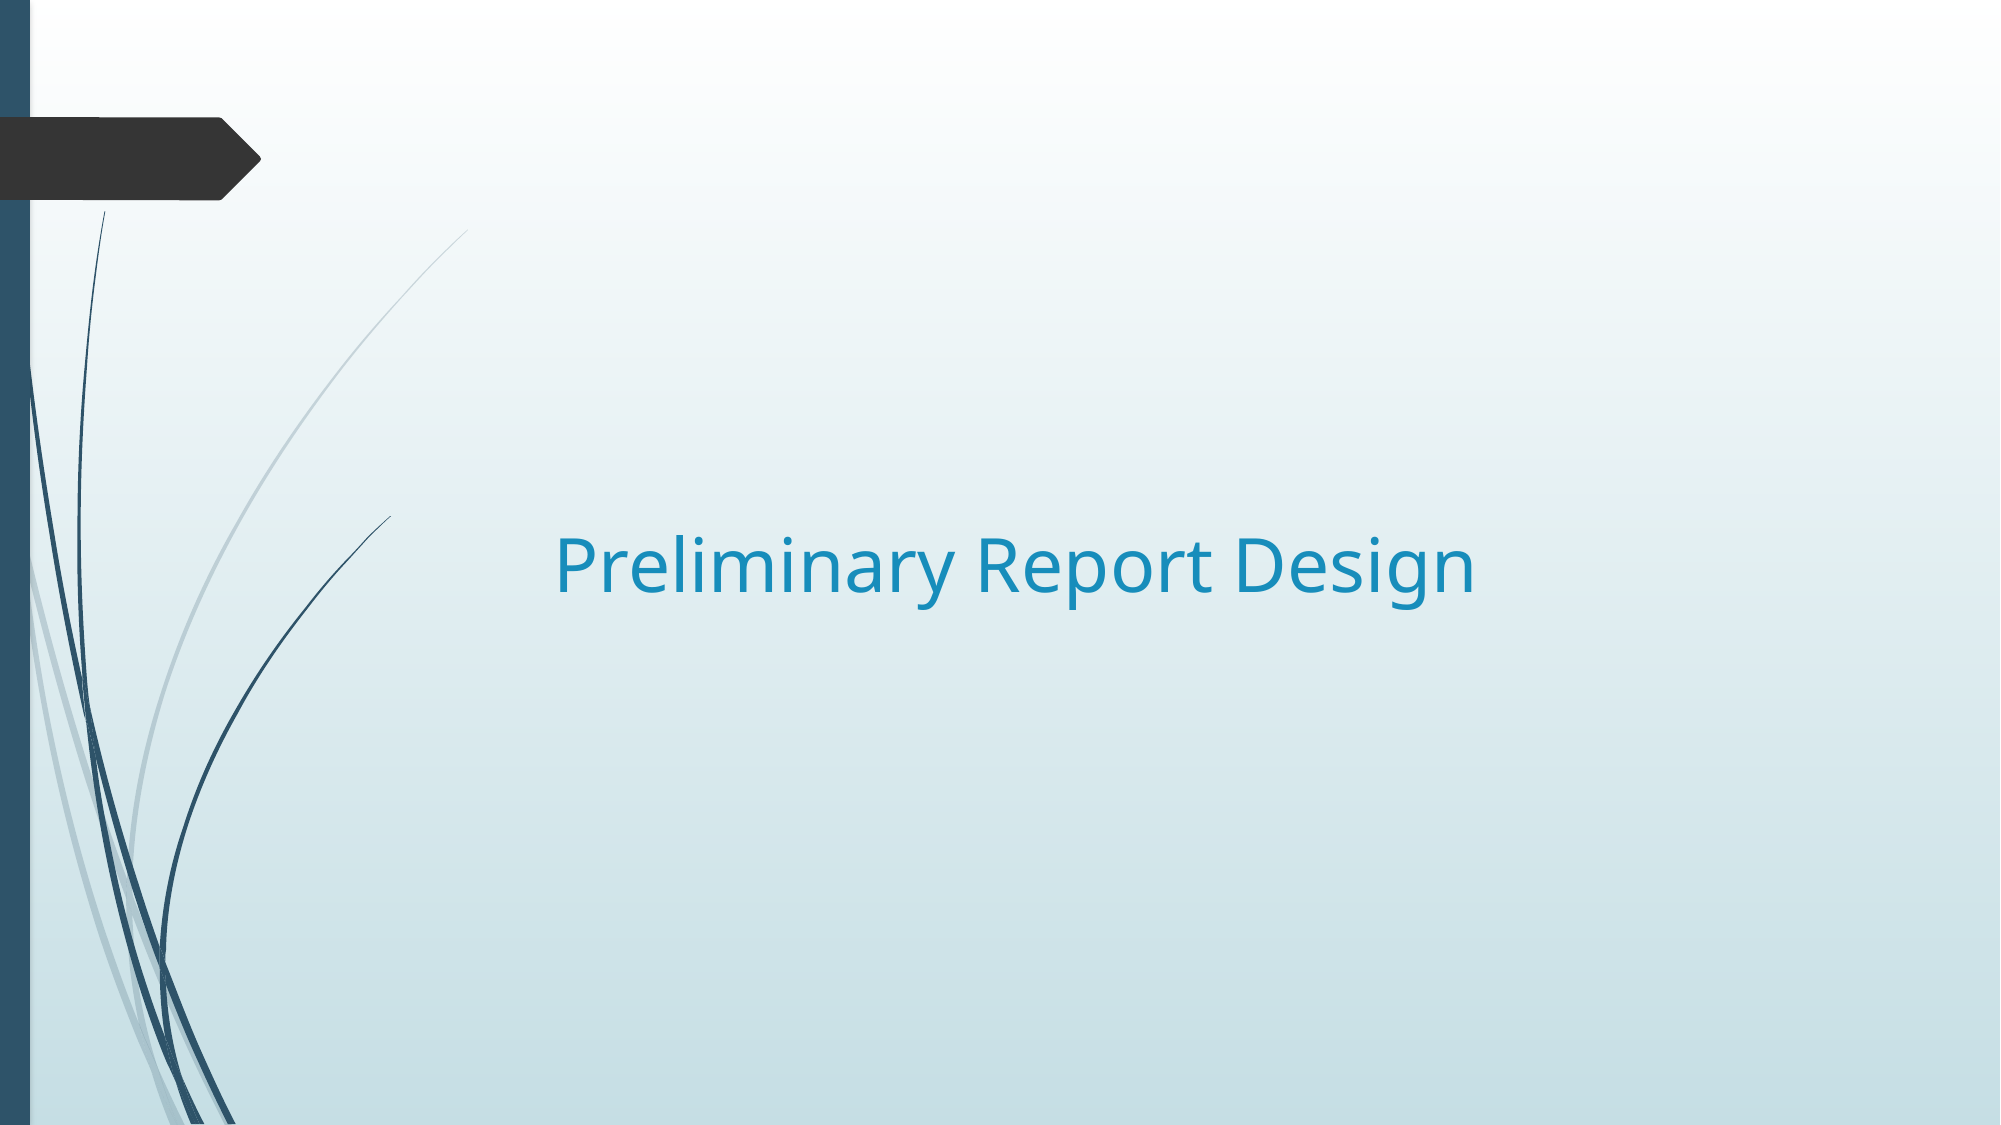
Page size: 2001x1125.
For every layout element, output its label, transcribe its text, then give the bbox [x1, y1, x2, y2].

title Preliminary Report Design [538, 510, 2000, 721]
